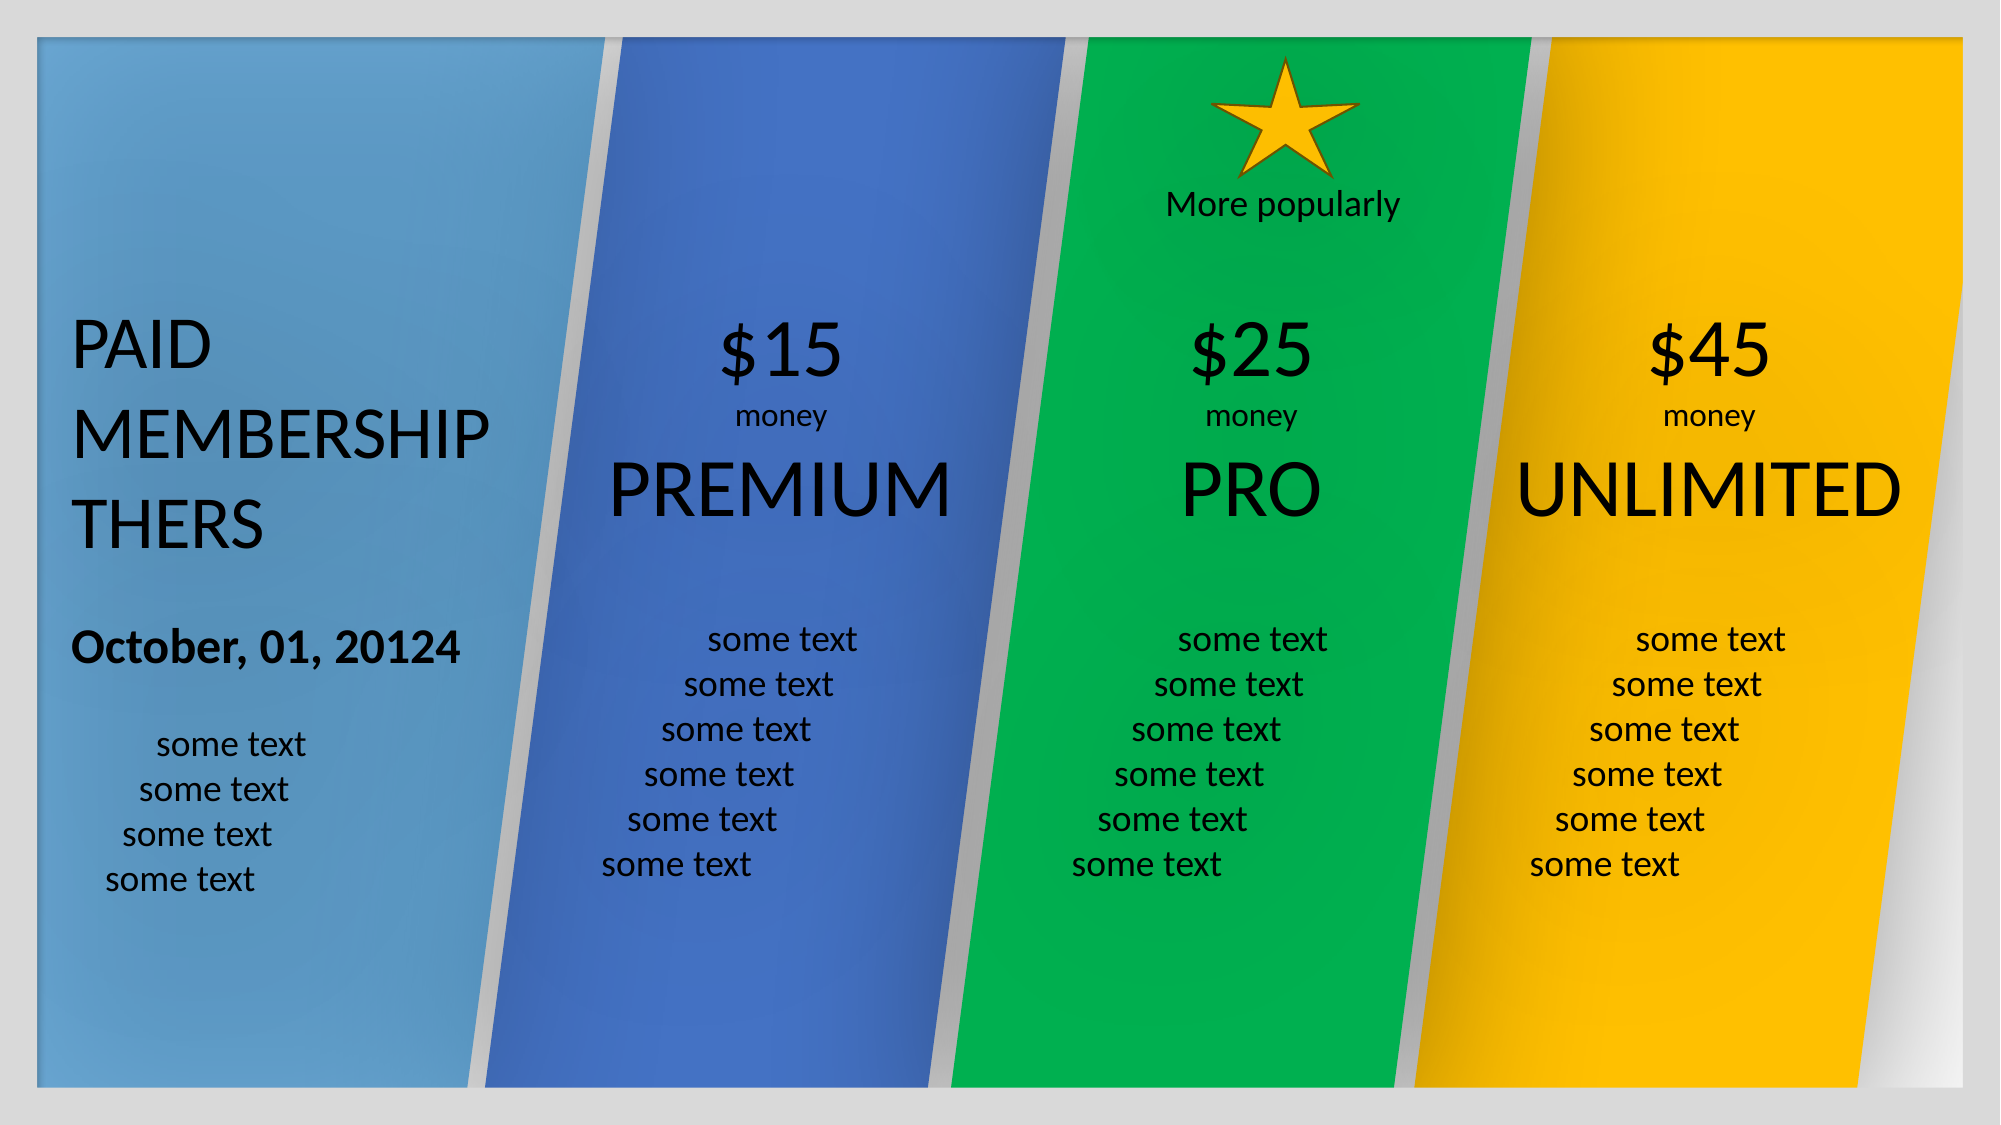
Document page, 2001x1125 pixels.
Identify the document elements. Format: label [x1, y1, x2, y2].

text_box [0, 0, 611, 1125]
text_box [1537, 0, 2000, 1125]
text_box [611, 0, 946, 1125]
text_box [946, 0, 1537, 1125]
